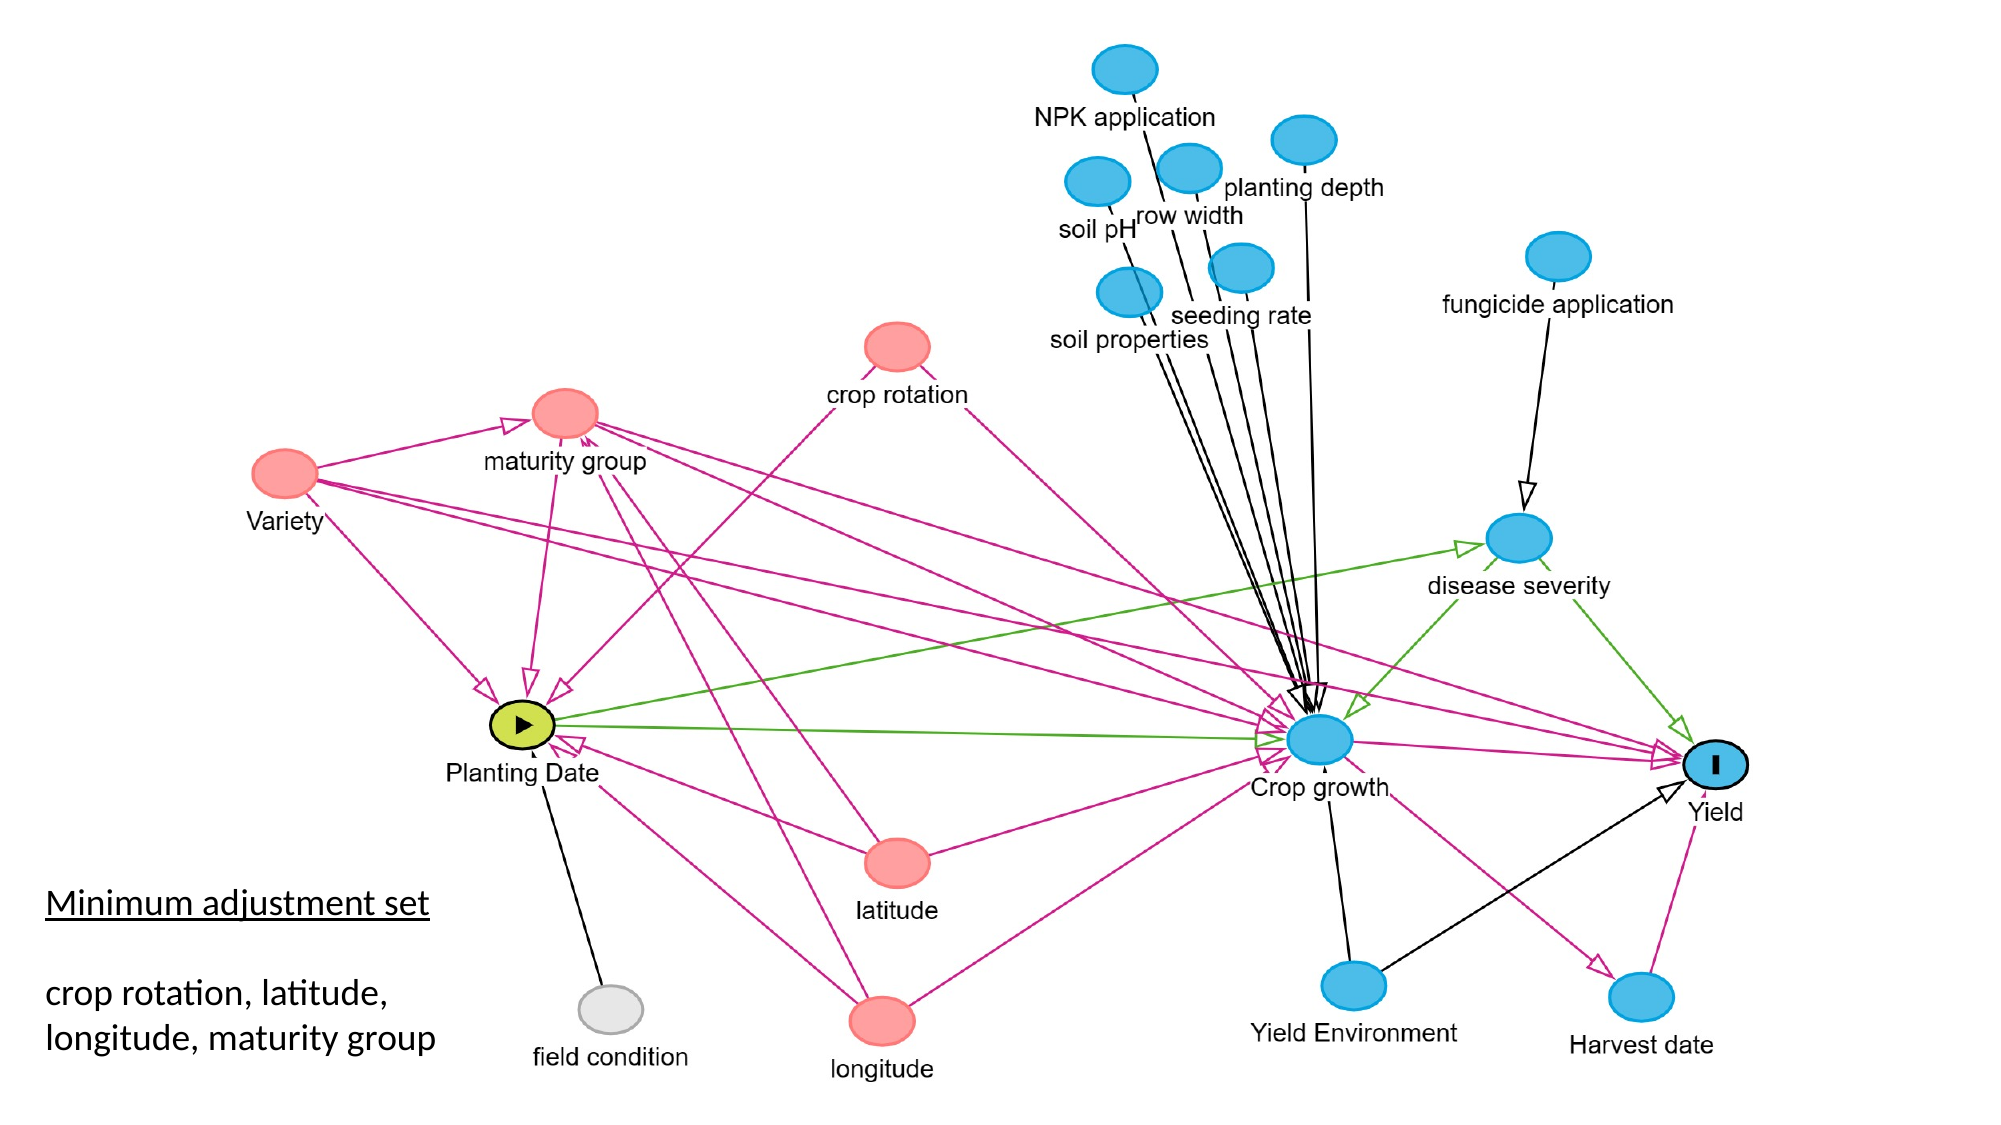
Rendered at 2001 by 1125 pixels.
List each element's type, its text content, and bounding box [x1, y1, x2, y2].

picture [212, 0, 1788, 1125]
text_box Minimum adjustment set crop rotation, latitude, longitude, maturity group [30, 870, 212, 1066]
